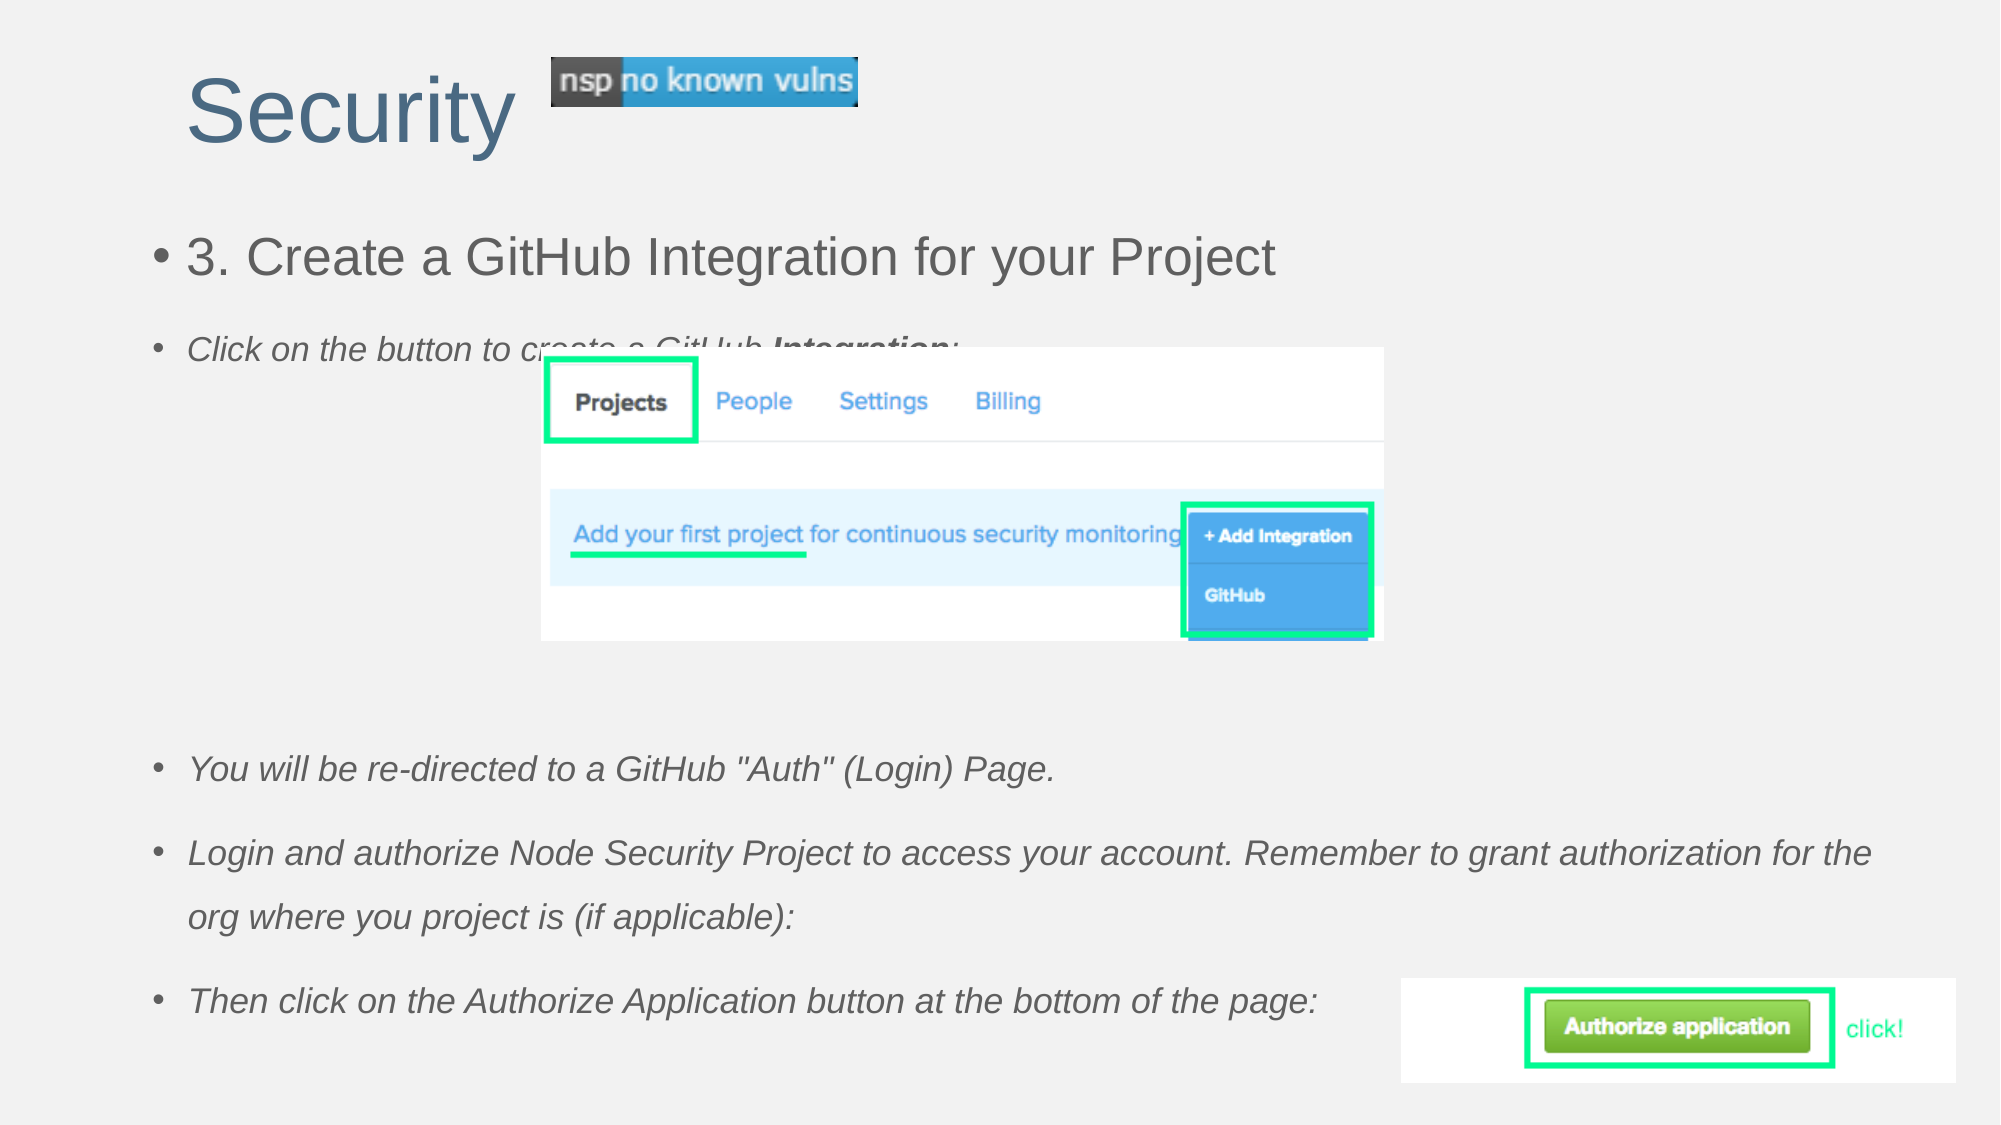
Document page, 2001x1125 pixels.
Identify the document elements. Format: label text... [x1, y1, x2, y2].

picture [1401, 978, 1956, 1083]
text_box 3. Create a GitHub Integration for your Project Click on the button to create a GitHub Integration: [137, 138, 1925, 379]
picture [541, 347, 1384, 641]
text_box Security [170, 43, 586, 169]
picture [551, 57, 858, 107]
text_box You will be re-directed to a GitHub "Auth" (Login) Page. Login and authorize Node Security Project to access your account. Remember to grant authorization for the org where you project is (if applicable): Then click on the Authorize Application button at the bottom of the page: [137, 631, 1925, 1031]
